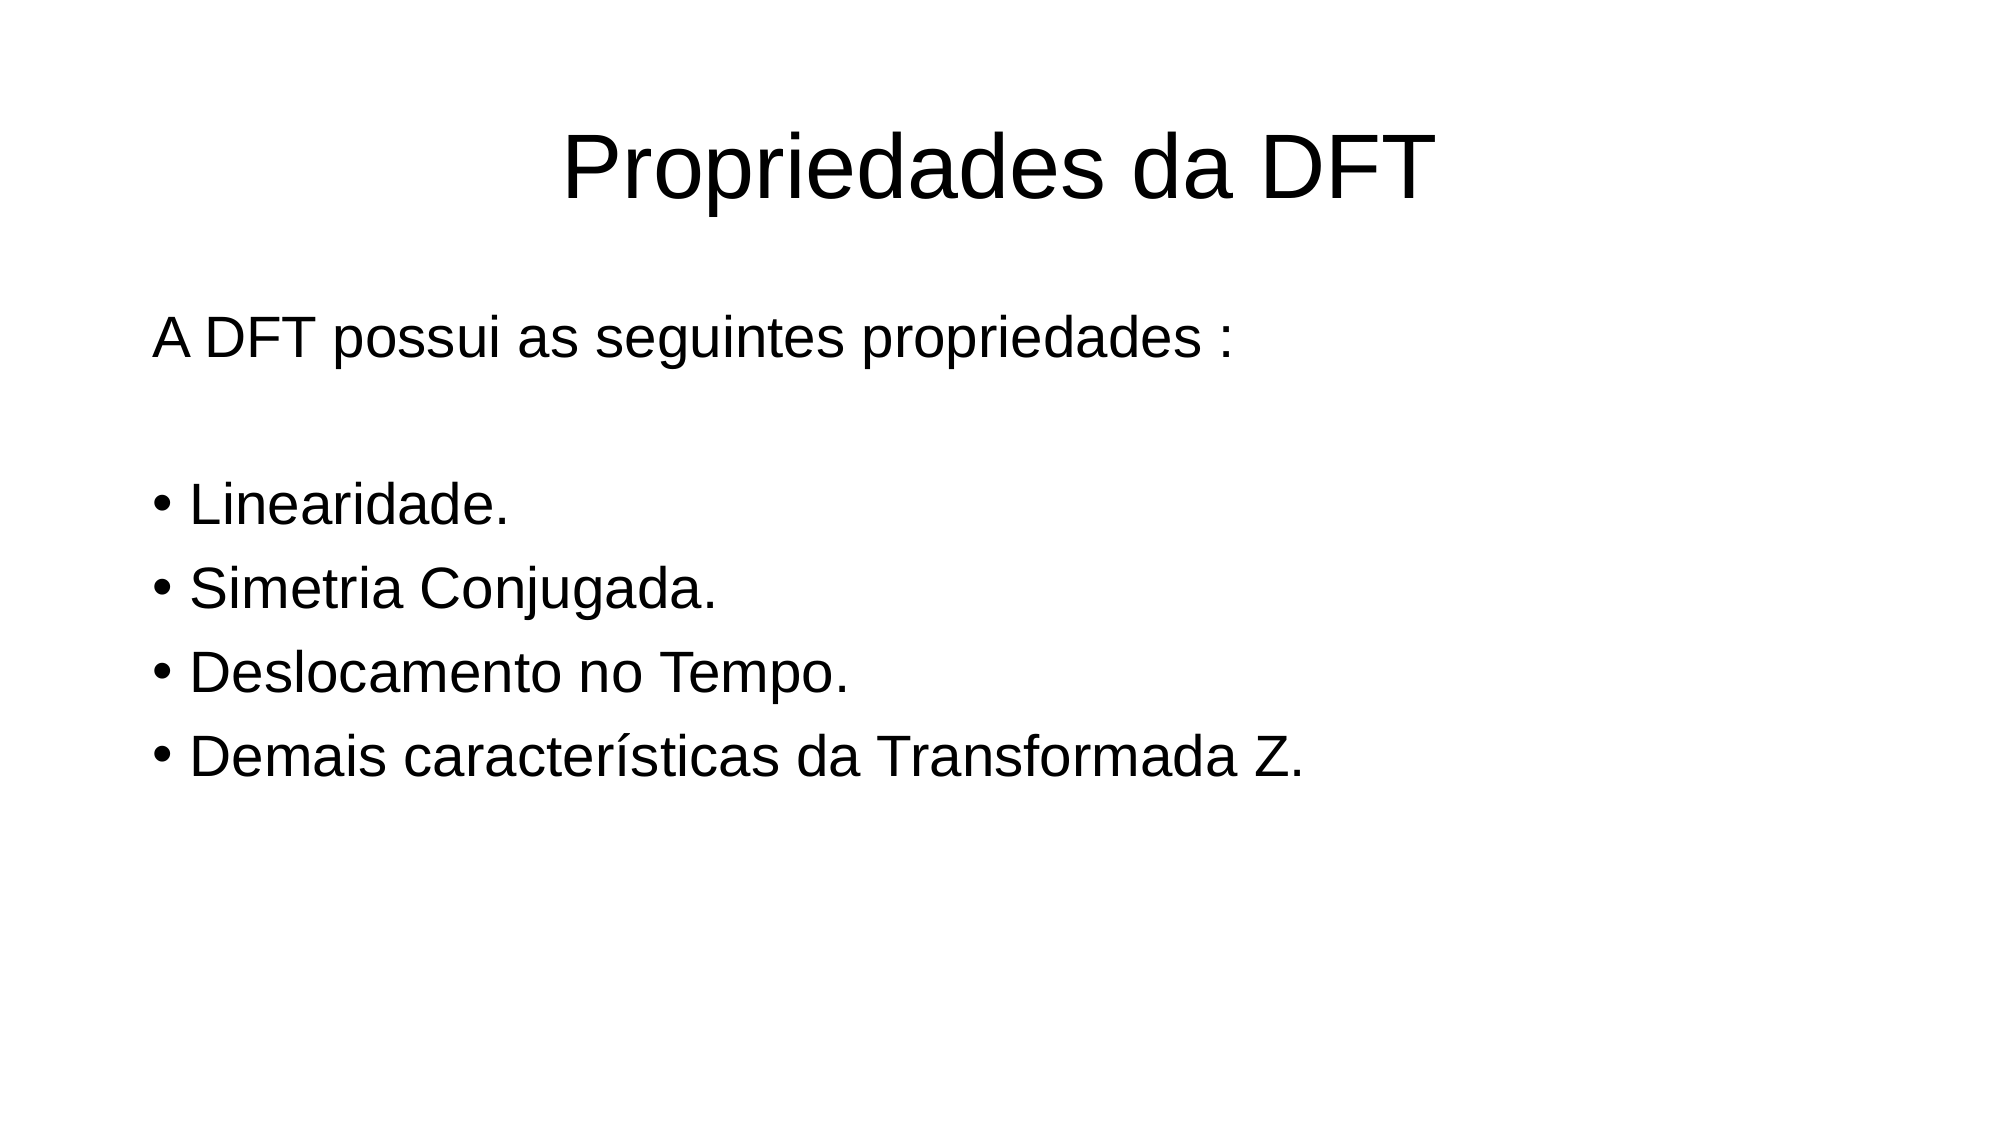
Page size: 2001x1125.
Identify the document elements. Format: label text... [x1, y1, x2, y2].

title Propriedades da DFT [137, 59, 1863, 278]
list A DFT possui as seguintes propriedades : Linearidade. Simetria Conjugada. Deslocamento no Tempo. Demais características da Transformada Z. [137, 299, 1863, 1014]
